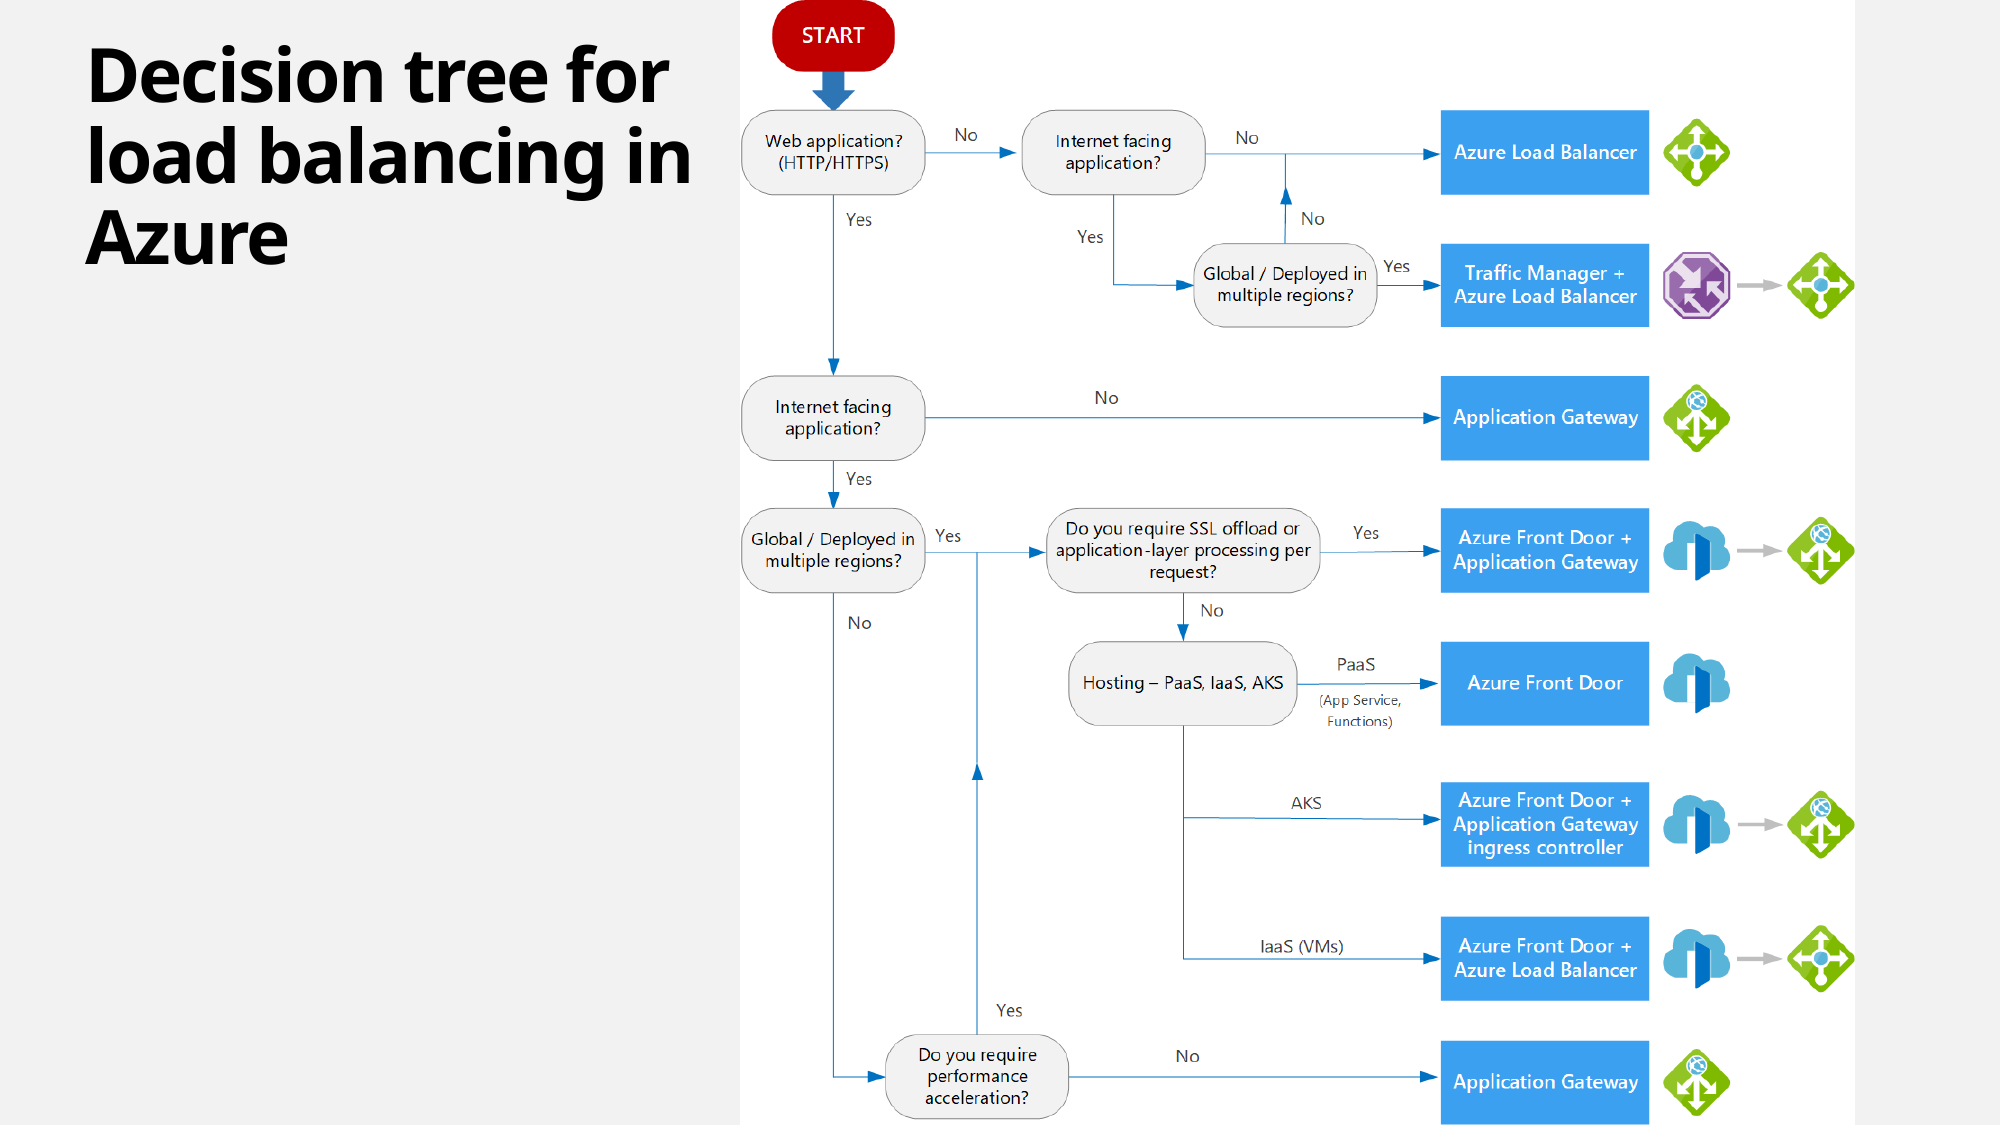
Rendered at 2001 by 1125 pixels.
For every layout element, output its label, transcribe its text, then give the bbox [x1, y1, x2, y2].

picture [740, 0, 1856, 1125]
title Decision tree for load balancing in Azure [85, 37, 711, 616]
